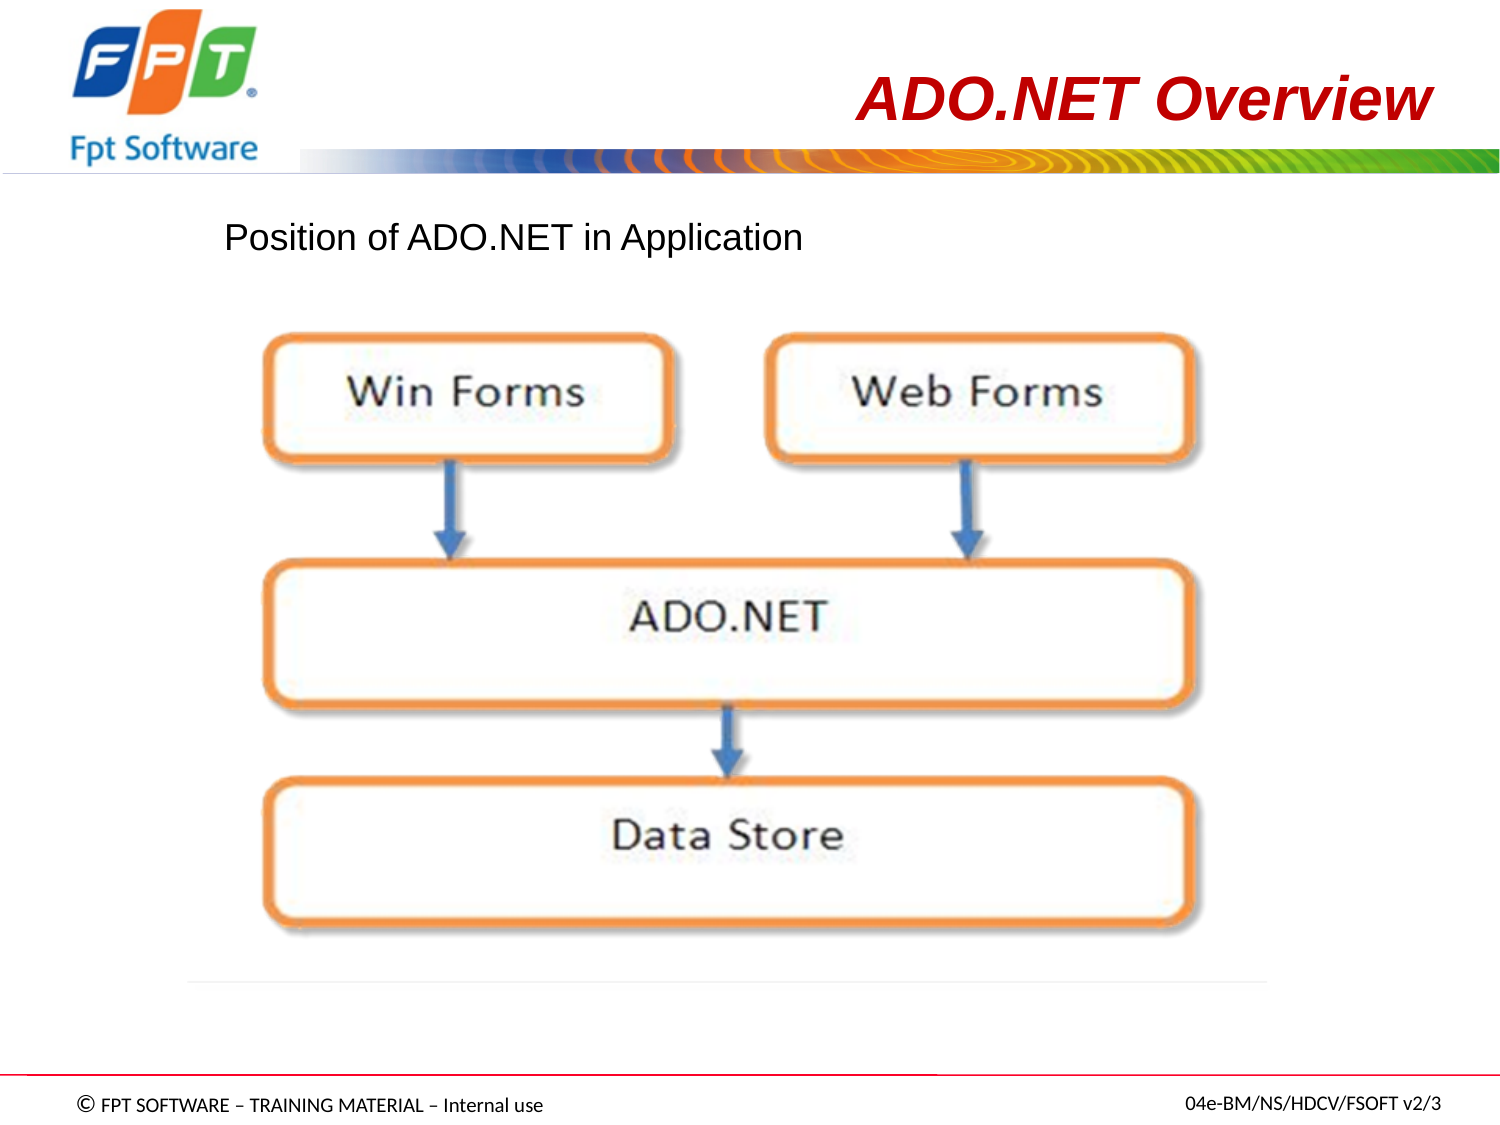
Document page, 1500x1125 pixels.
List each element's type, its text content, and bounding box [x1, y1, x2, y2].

picture [187, 329, 1278, 994]
text_box ADO.NET Overview [562, 50, 1448, 141]
text_box Position of ADO.NET in Application [209, 205, 819, 266]
picture [0, 8, 1500, 300]
